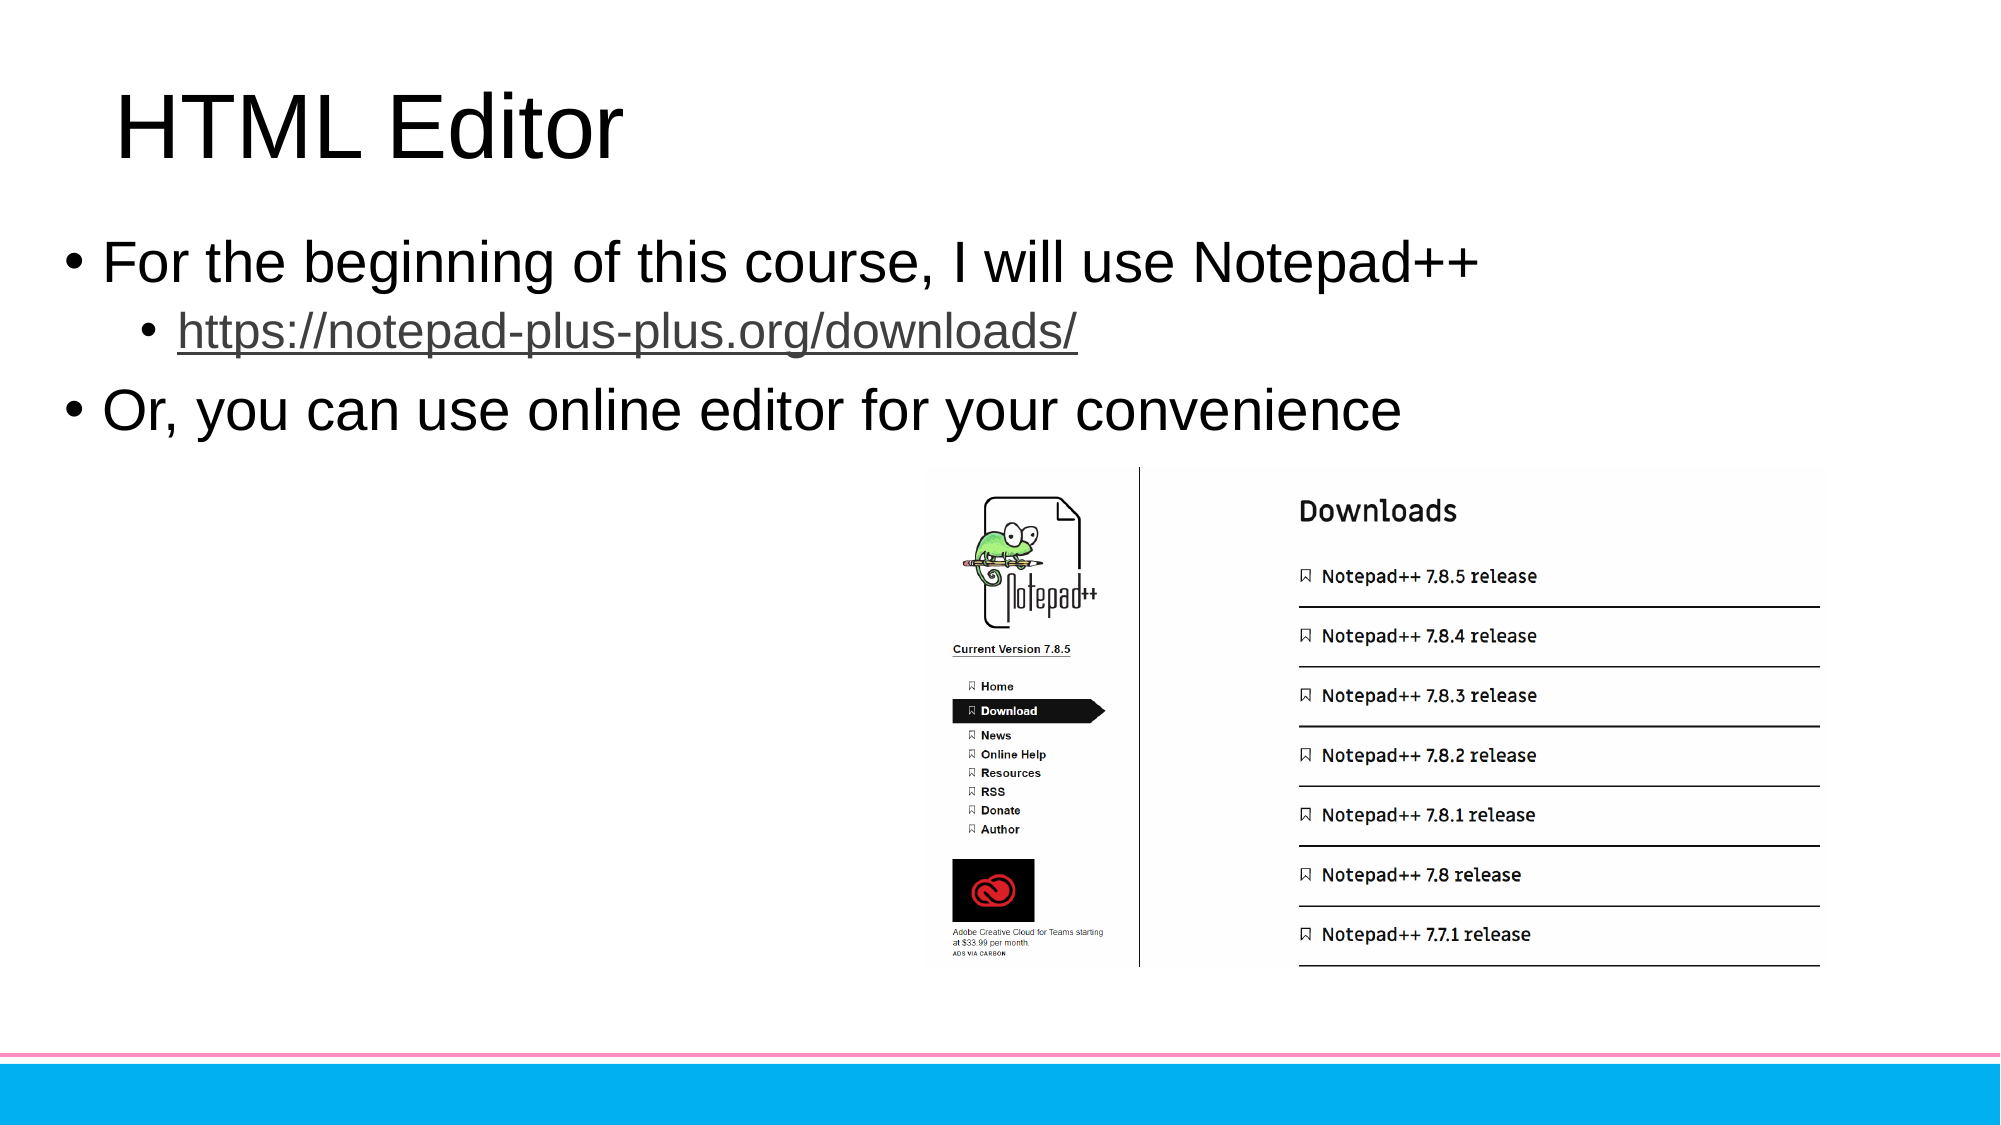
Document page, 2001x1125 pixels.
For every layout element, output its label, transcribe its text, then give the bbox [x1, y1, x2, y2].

list For the beginning of this course, I will use Notepad++ https://notepad-plus-plus.org/downloads/ Or, you can use online editor for your convenience [50, 224, 2000, 1075]
title HTML Editor [99, 72, 1900, 188]
picture [925, 467, 1827, 967]
